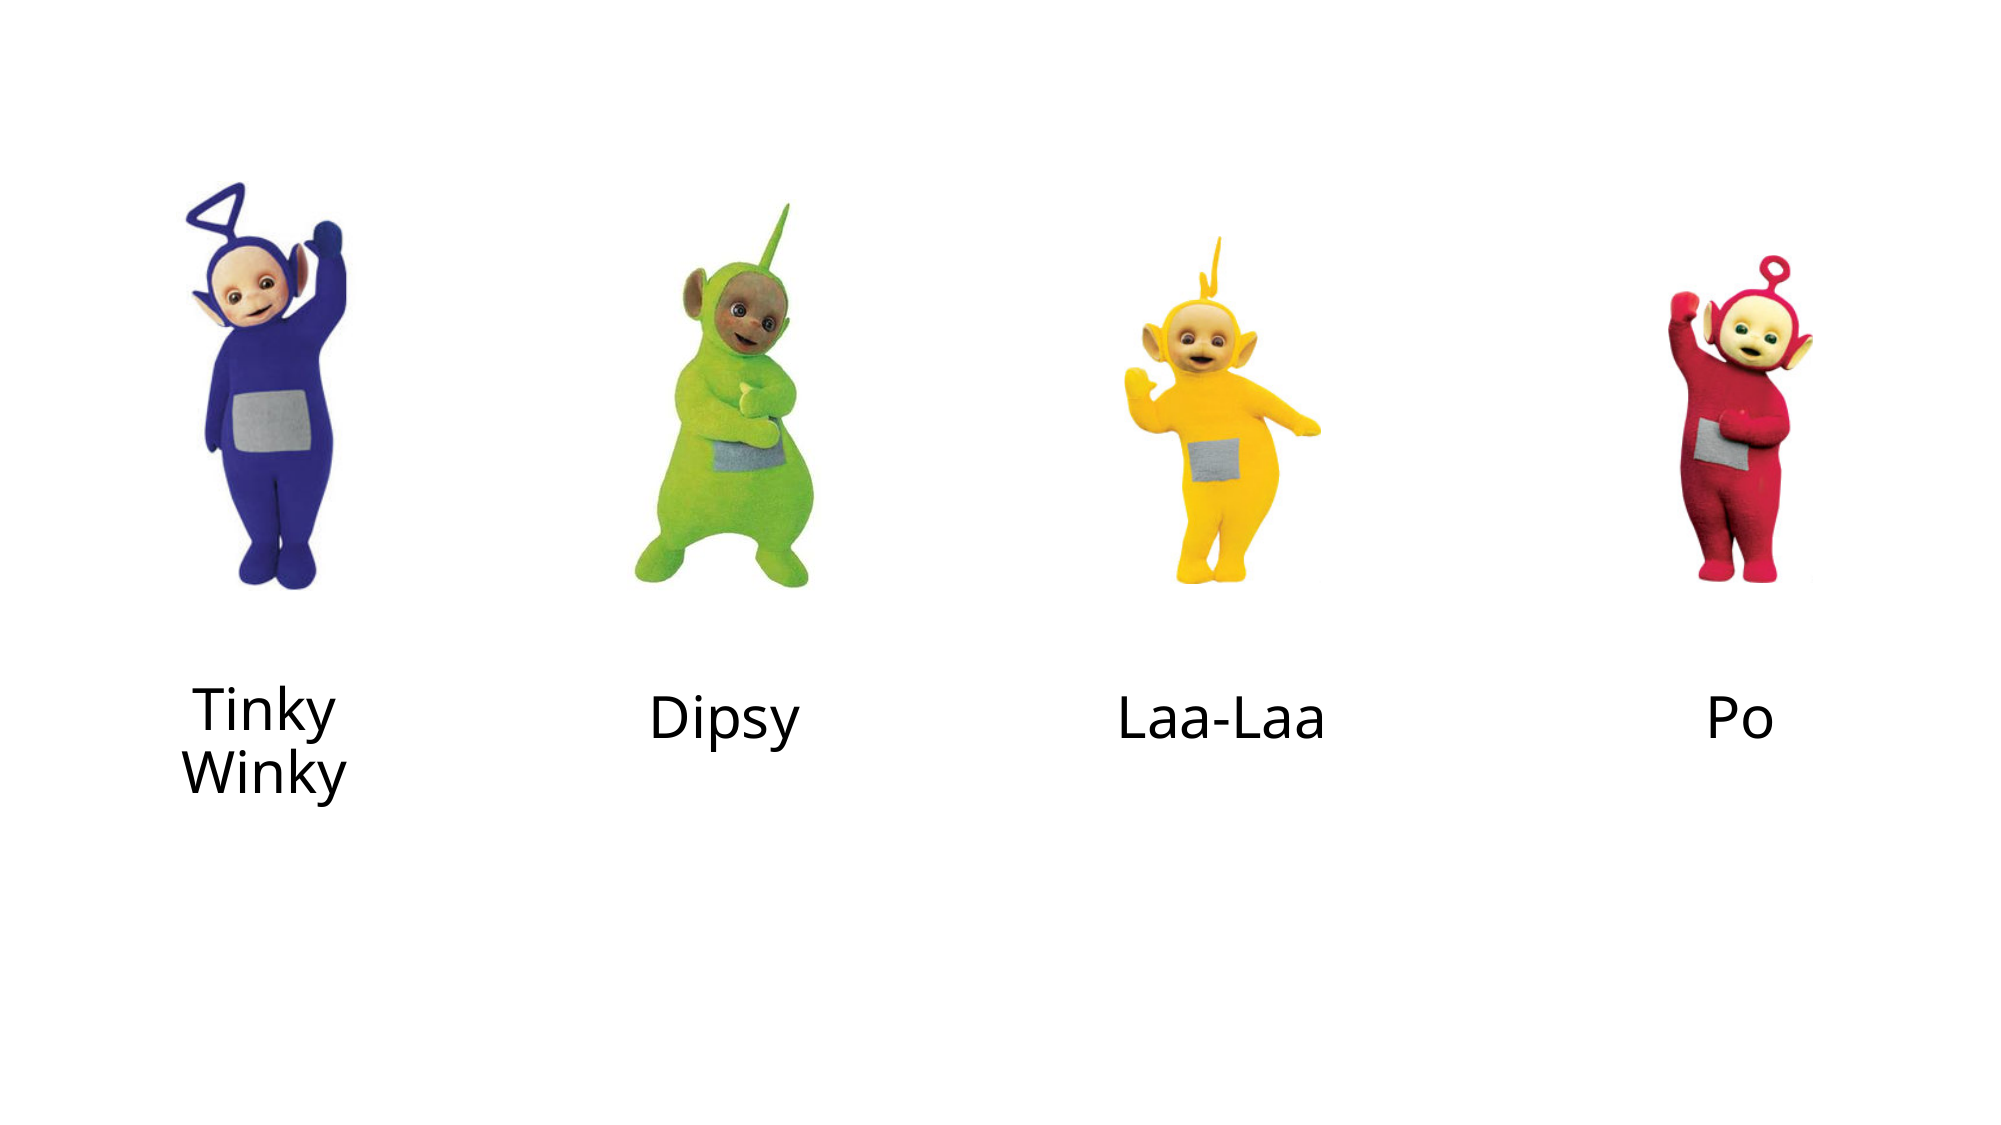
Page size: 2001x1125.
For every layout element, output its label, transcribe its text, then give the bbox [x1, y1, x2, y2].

picture [1668, 255, 1813, 583]
text_box Laa-Laa [1058, 680, 1386, 928]
picture [627, 199, 822, 591]
picture [176, 181, 410, 591]
text_box Dipsy [560, 680, 888, 928]
picture [1124, 236, 1321, 584]
list Tinky Winky [101, 672, 429, 920]
text_box Po [1577, 680, 1905, 928]
